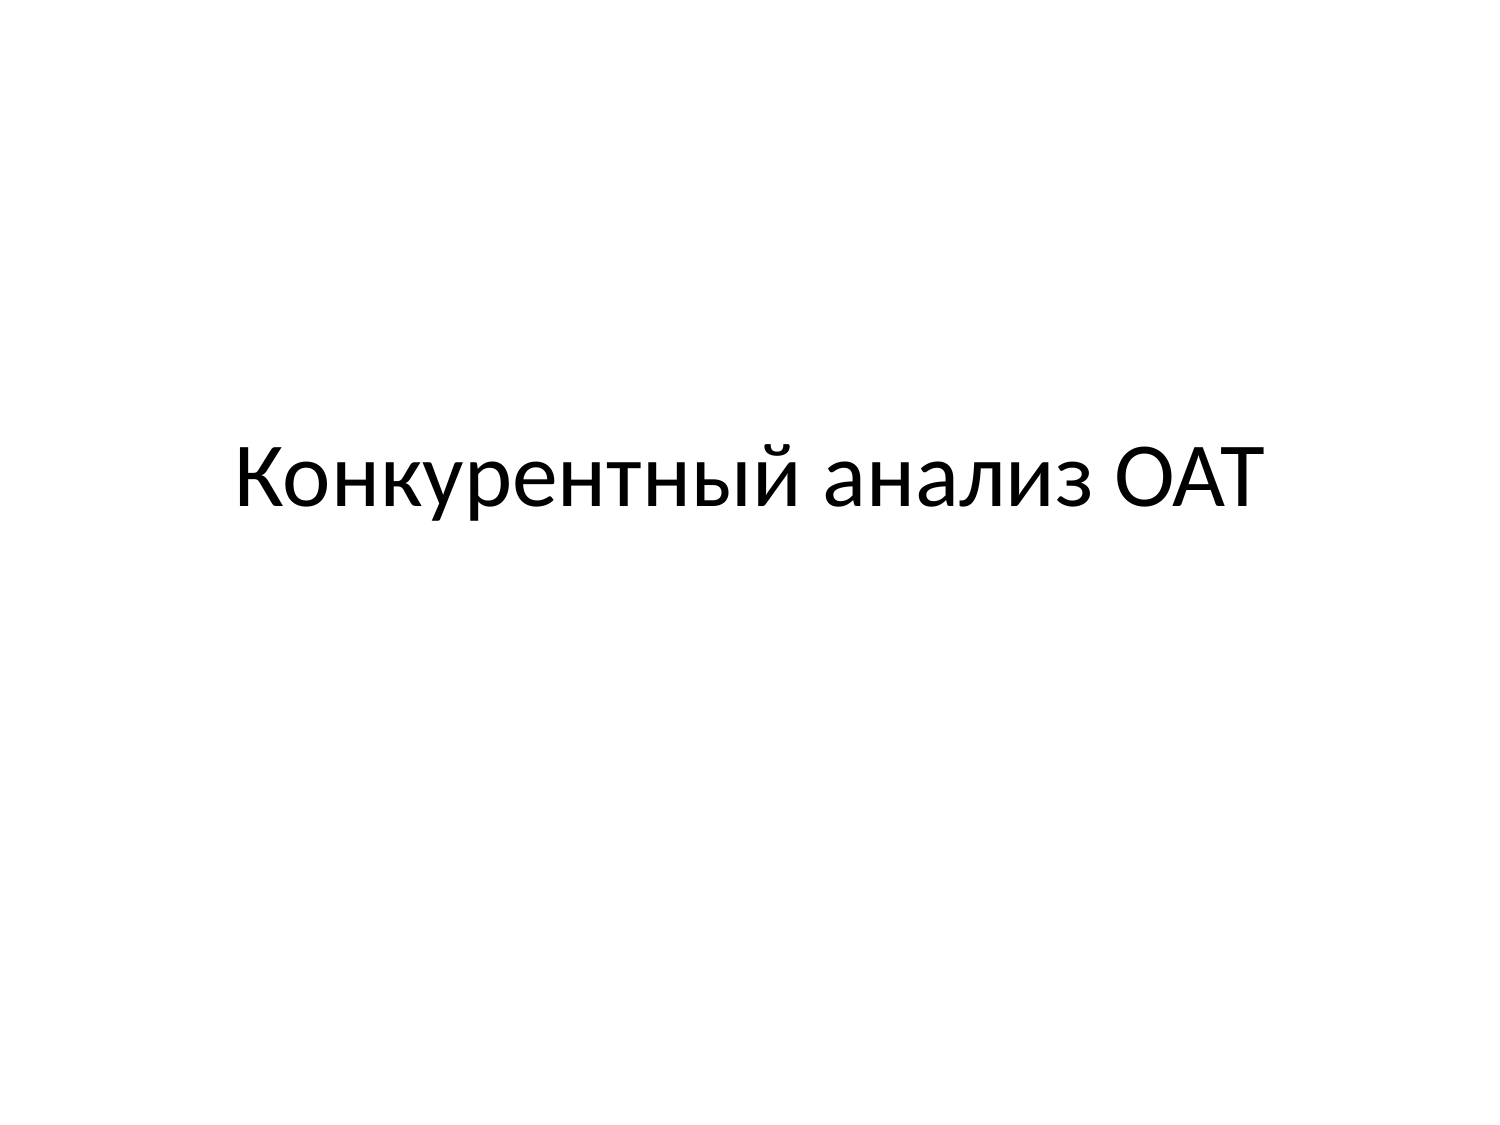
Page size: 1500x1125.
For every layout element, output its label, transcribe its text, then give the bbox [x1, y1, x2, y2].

title Конкурентный анализ ОАТ [112, 349, 1388, 591]
